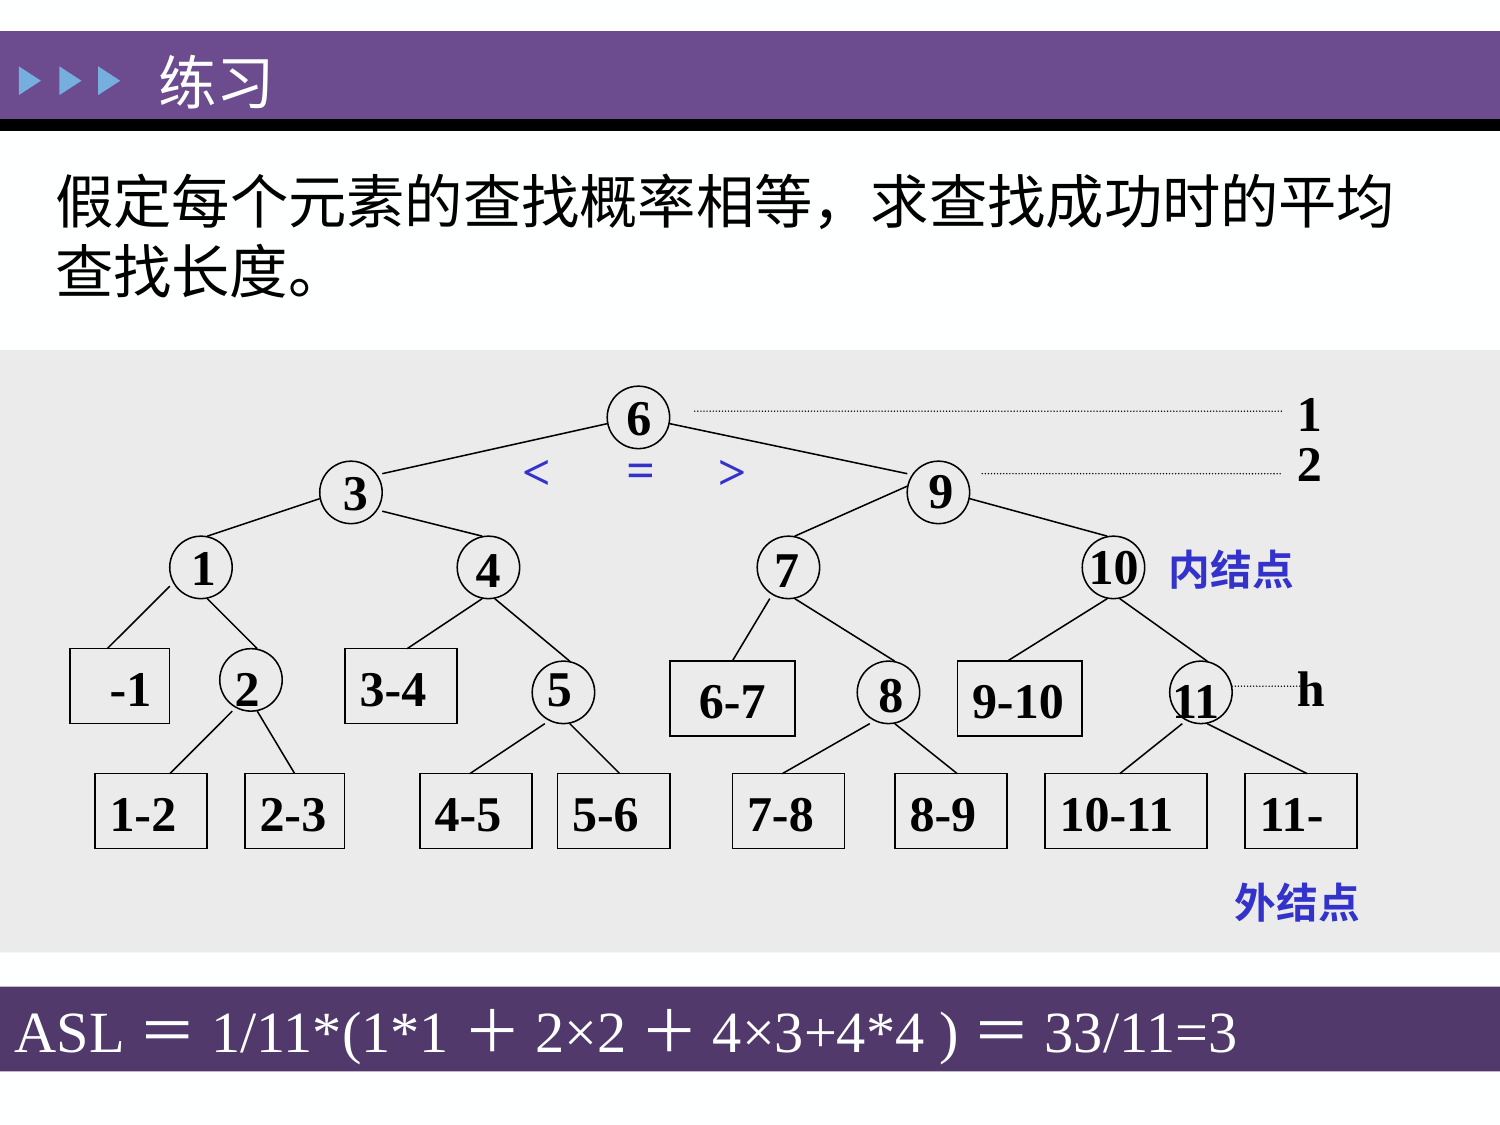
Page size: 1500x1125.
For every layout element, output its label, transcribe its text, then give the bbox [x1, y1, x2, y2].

text_box 练习 [143, 41, 1240, 122]
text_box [69, 373, 1383, 935]
text_box 假定每个元素的查找概率相等，求查找成功时的平均查找长度。 [40, 154, 1462, 316]
text_box ASL＝1/11*(1*1＋2×2＋4×3+4*4 )＝33/11=3 [0, 986, 1500, 1072]
text_box [0, 349, 1500, 953]
